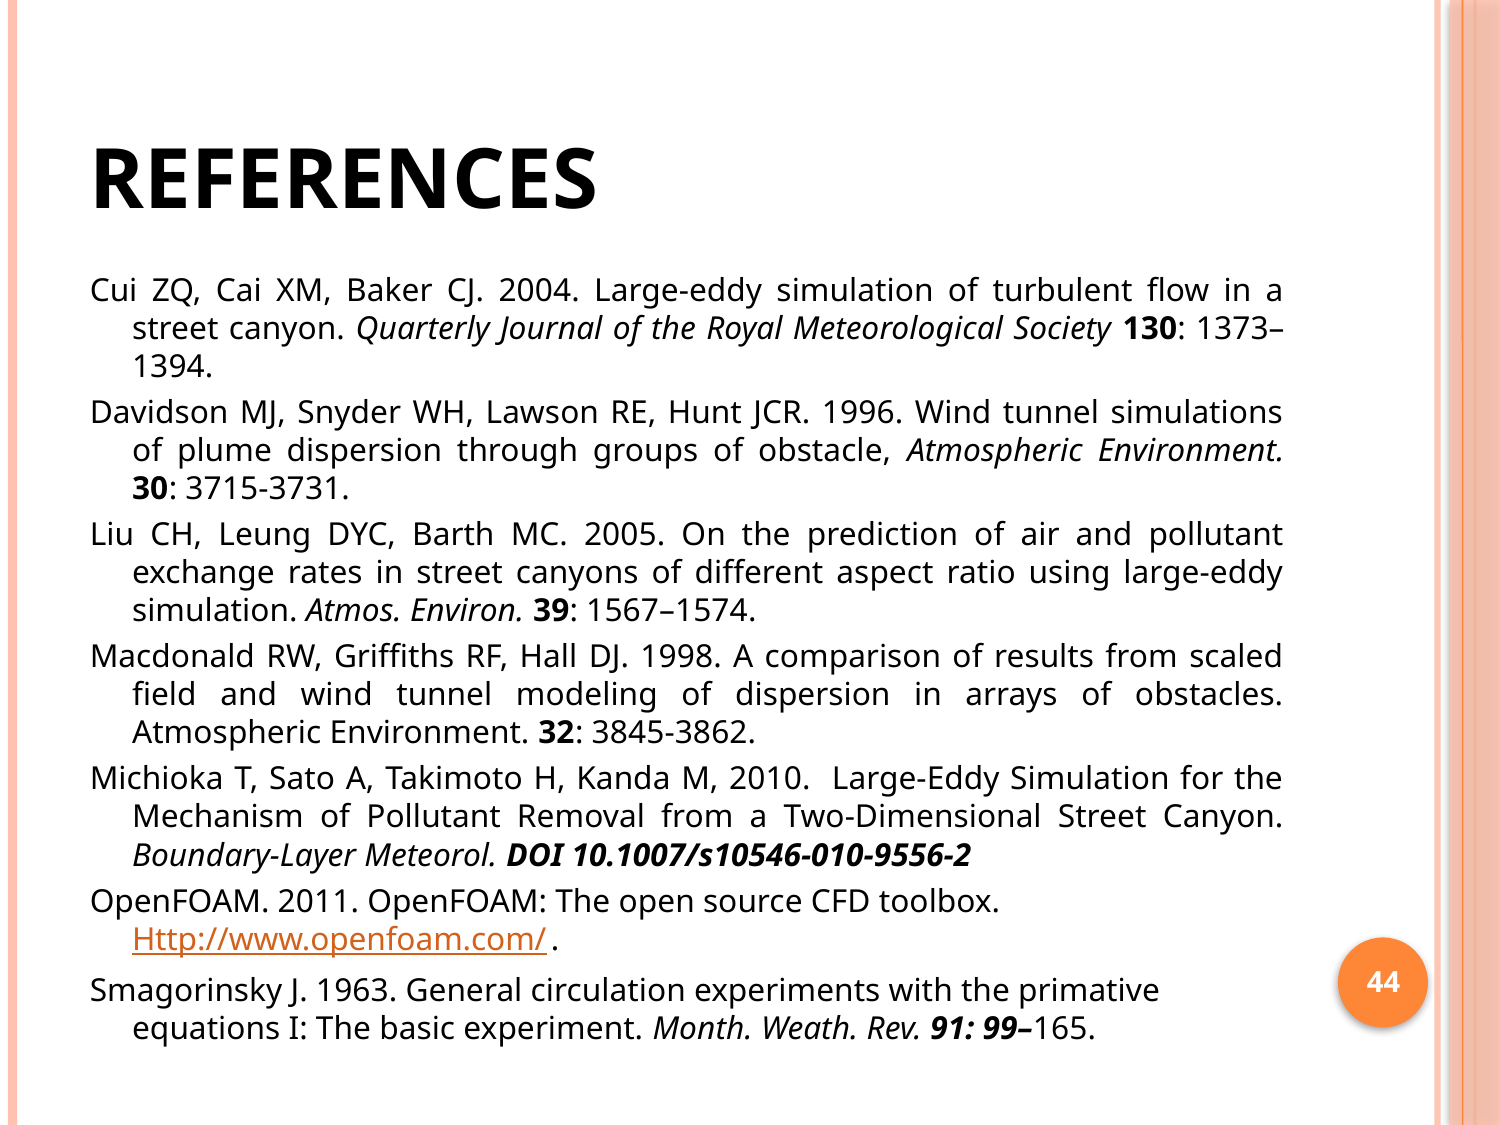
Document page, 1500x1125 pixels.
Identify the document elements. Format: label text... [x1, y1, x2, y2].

slide_number 44 [1333, 940, 1434, 1027]
title References [75, 45, 1300, 233]
list Cui ZQ, Cai XM, Baker CJ. 2004. Large-eddy simulation of turbulent flow in a street canyon. Quarterly Journal of the Royal Meteorological Society 130: 1373–1394. Davidson MJ, Snyder WH, Lawson RE, Hunt JCR. 1996. Wind tunnel simulations of plume dispersion through groups of obstacle, Atmospheric Environment. 30: 3715-3731. Liu CH, Leung DYC, Barth MC. 2005. On the prediction of air and pollutant exchange rates in street canyons of different aspect ratio using large-eddy simulation. Atmos. Environ. 39: 1567–1574. Macdonald RW, Griffiths RF, Hall DJ. 1998. A comparison of results from scaled field and wind tunnel modeling of dispersion in arrays of obstacles. Atmospheric Environment. 32: 3845-3862. Michioka T, Sato A, Takimoto H, Kanda M, 2010. Large-Eddy Simulation for the Mechanism of Pollutant Removal from a Two-Dimensional Street Canyon. Boundary-Layer Meteorol. DOI 10.1007/s10546-010-9556-2 OpenFOAM. 2011. OpenFOAM: The open source CFD toolbox. Http://www.openfoam.com/. Smagorinsky J. 1963. General circulation experiments with the primative equations I: The basic experiment. Month. Weath. Rev. 91: 99–165. [75, 262, 1300, 1062]
